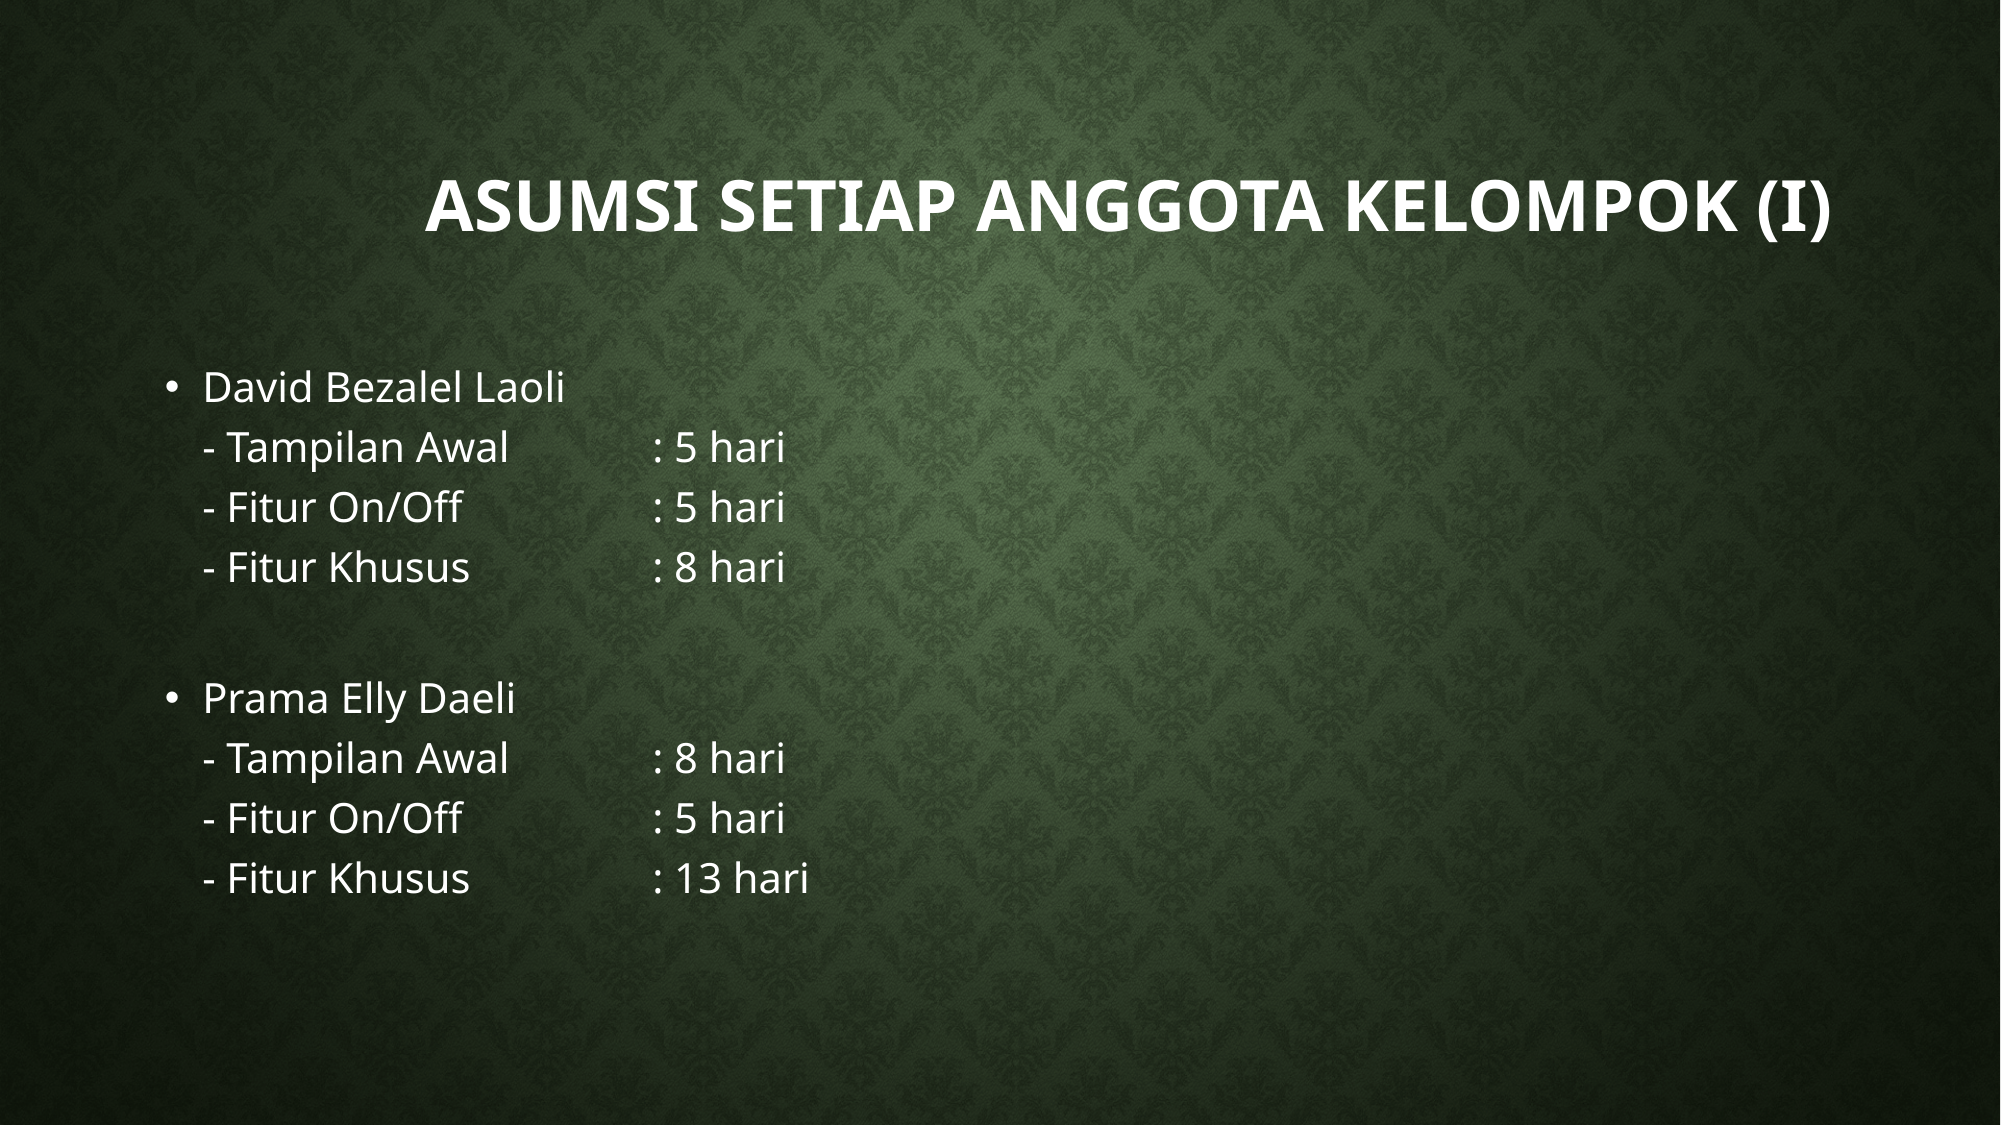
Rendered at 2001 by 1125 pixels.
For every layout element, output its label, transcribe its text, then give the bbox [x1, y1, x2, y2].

list David Bezalel Laoli - Tampilan Awal : 5 hari - Fitur On/Off : 5 hari - Fitur Khusus : 8 hari Prama Elly Daeli - Tampilan Awal : 8 hari - Fitur On/Off : 5 hari - Fitur Khusus : 13 hari [149, 343, 1849, 950]
title Asumsi setiap anggota kelompok (I) [149, 99, 1849, 318]
